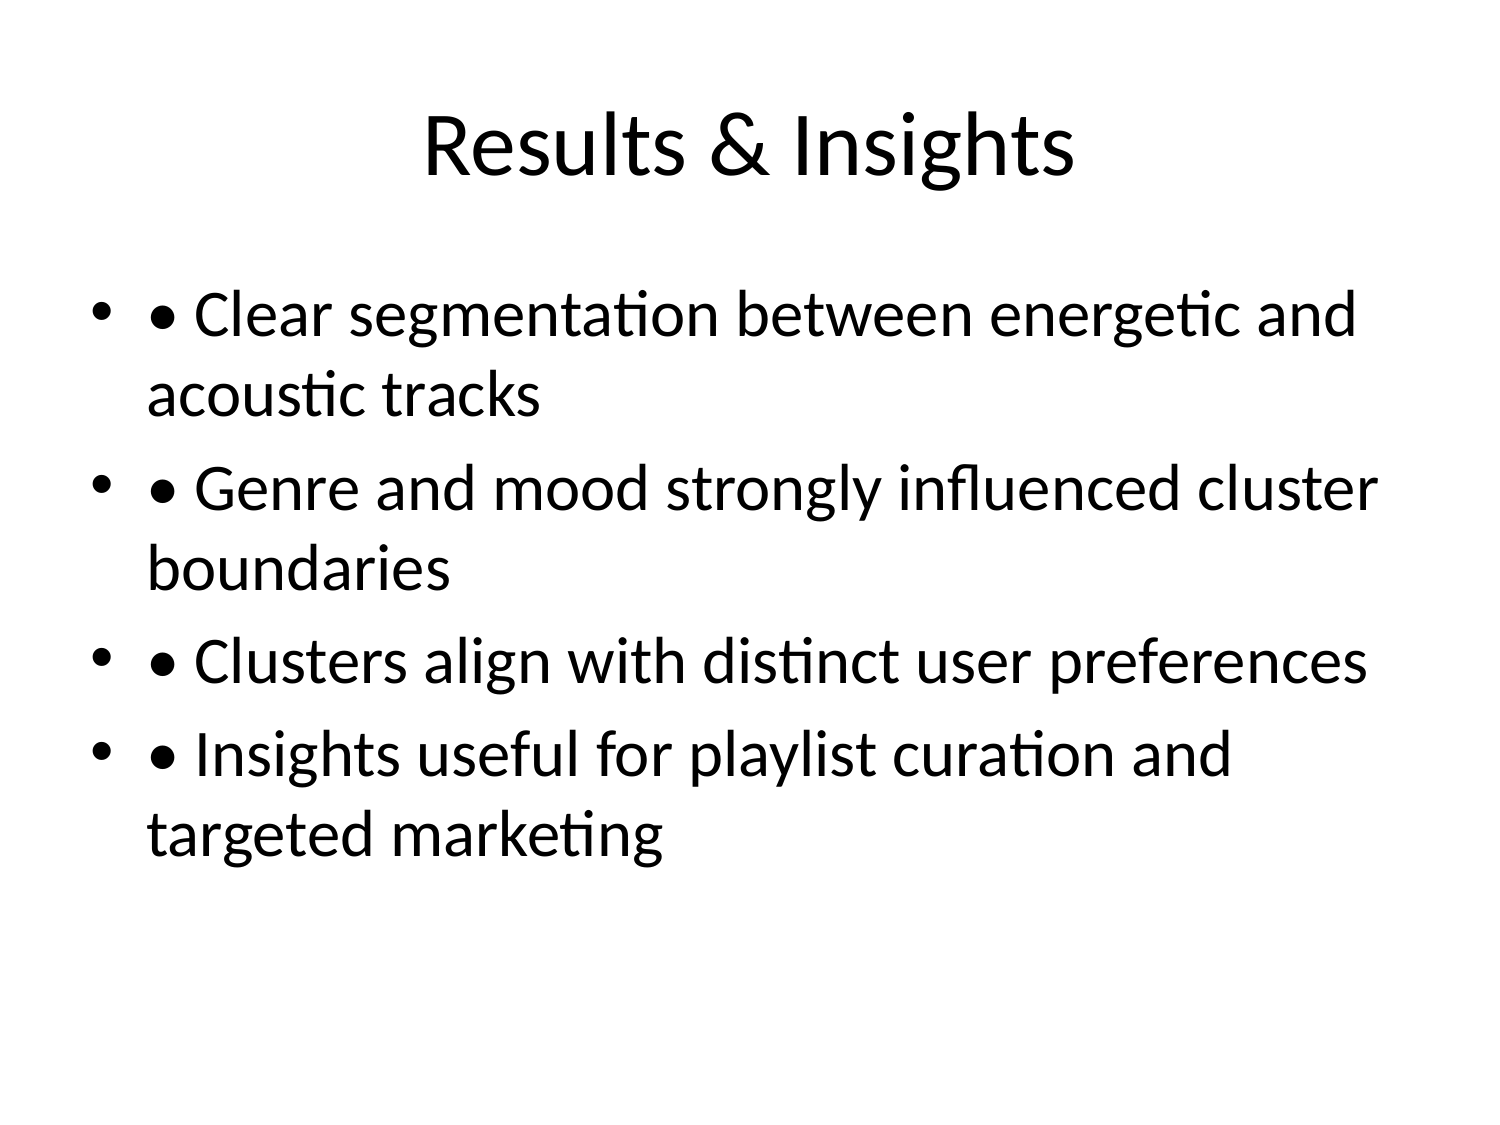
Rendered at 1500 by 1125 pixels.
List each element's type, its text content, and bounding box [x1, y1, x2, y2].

list • Clear segmentation between energetic and acoustic tracks • Genre and mood strongly influenced cluster boundaries • Clusters align with distinct user preferences • Insights useful for playlist curation and targeted marketing [75, 262, 1425, 1005]
title Results & Insights [75, 45, 1425, 233]
